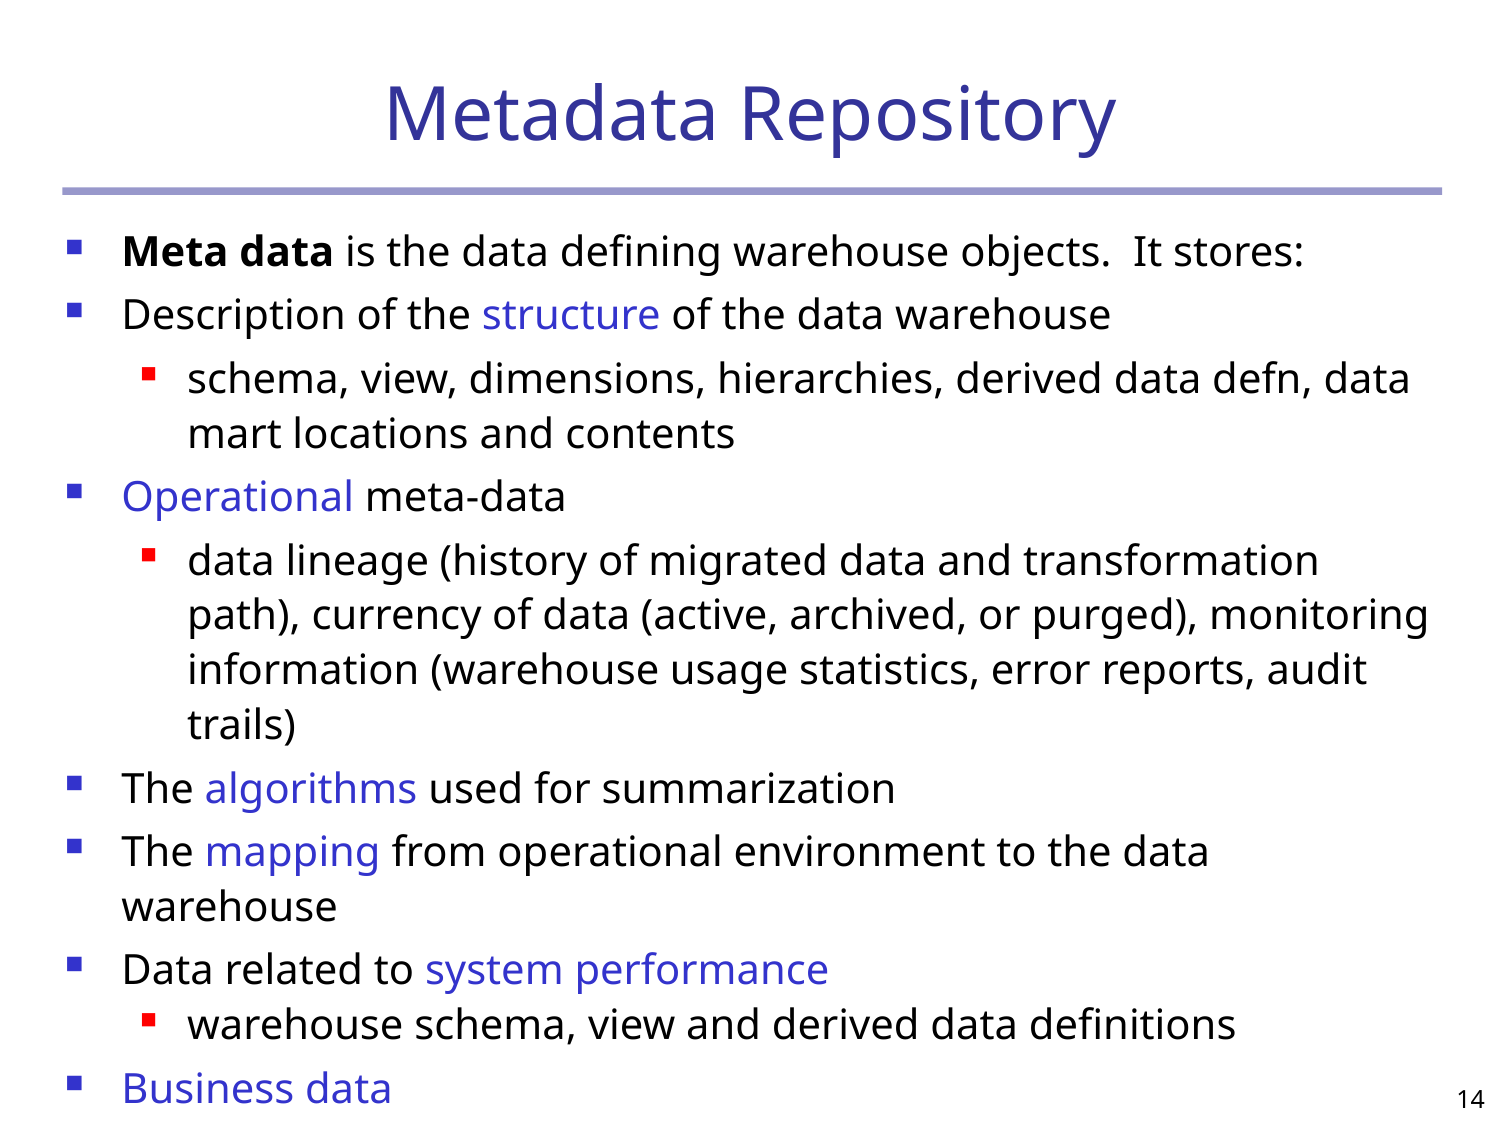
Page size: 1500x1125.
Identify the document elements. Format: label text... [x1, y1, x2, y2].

list Meta data is the data defining warehouse objects. It stores: Description of the structure of the data warehouse schema, view, dimensions, hierarchies, derived data defn, data mart locations and contents Operational meta-data data lineage (history of migrated data and transformation path), currency of data (active, archived, or purged), monitoring information (warehouse usage statistics, error reports, audit trails) The algorithms used for summarization The mapping from operational environment to the data warehouse Data related to system performance warehouse schema, view and derived data definitions Business data business terms and definitions, ownership of data, charging policies [50, 212, 1450, 1075]
slide_number 14 [1187, 1049, 1500, 1125]
title Metadata Repository [62, 50, 1438, 163]
